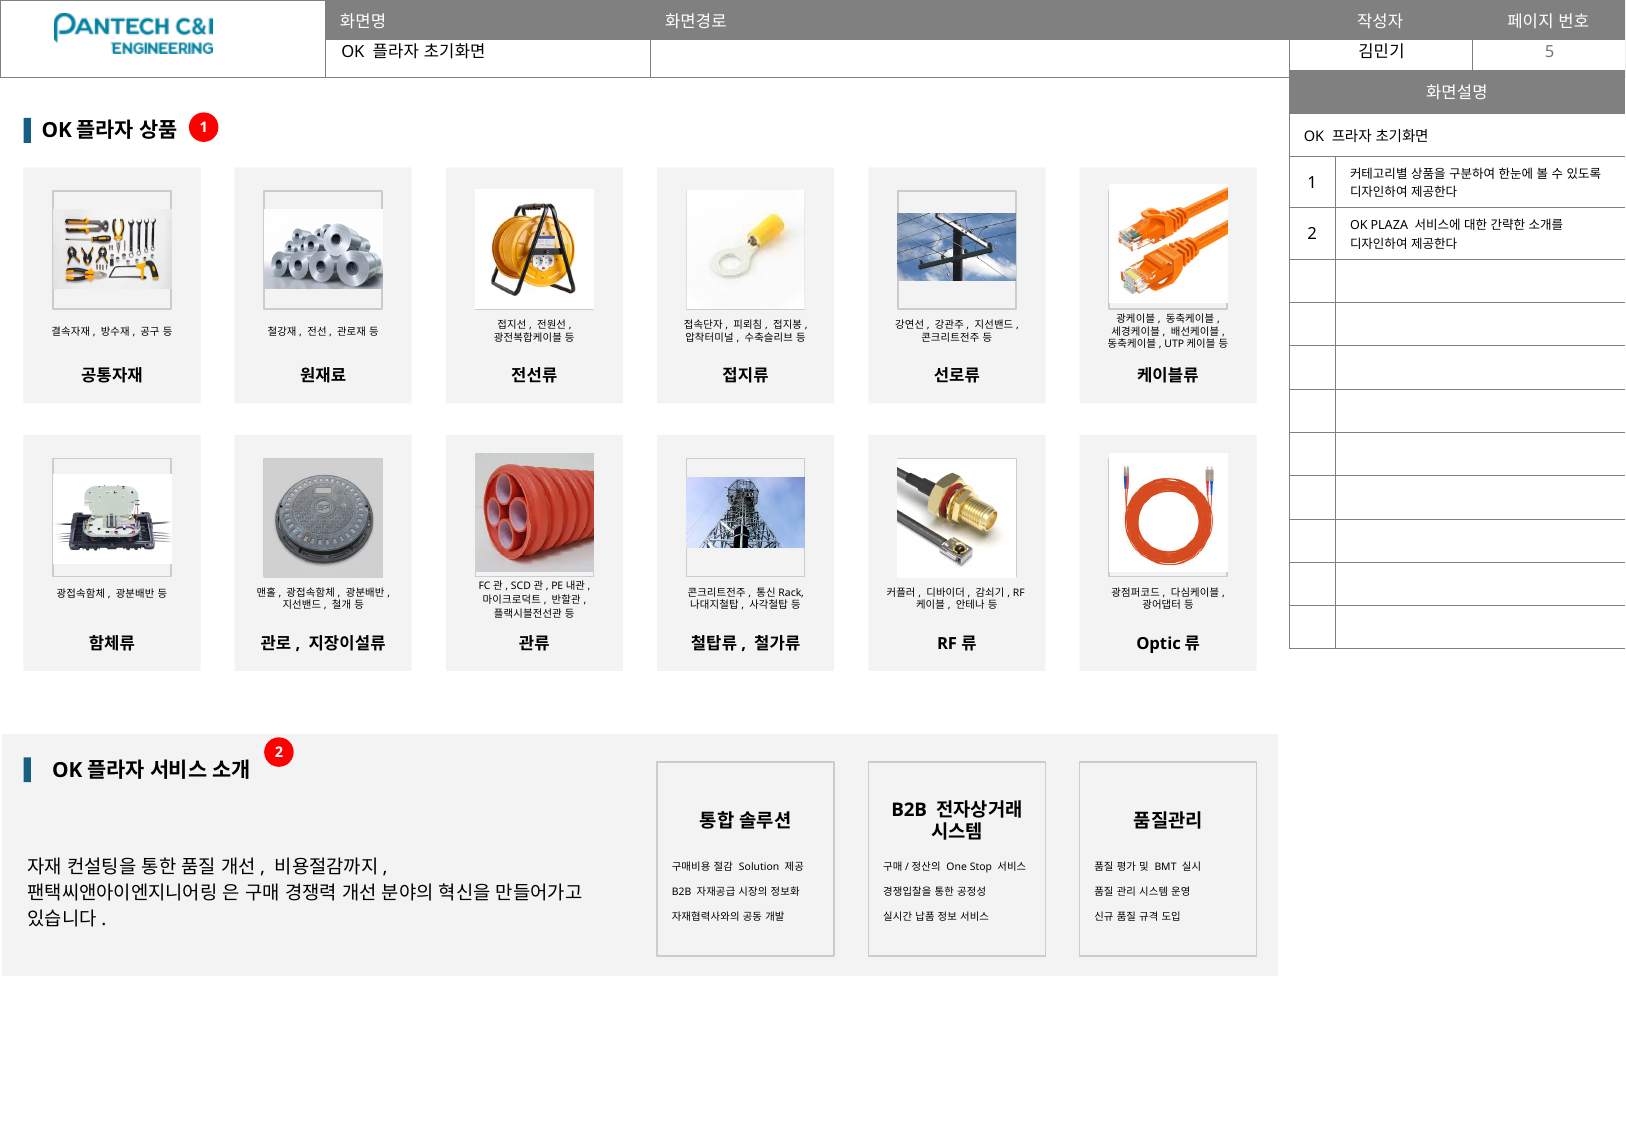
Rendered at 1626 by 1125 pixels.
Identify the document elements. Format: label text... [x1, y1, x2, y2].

text_box B2B 전자상거래 시스템 [883, 801, 1031, 839]
slide_number 5 [1474, 33, 1625, 70]
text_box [22, 166, 202, 404]
text_box [22, 116, 33, 144]
text_box 통합 솔루션 [671, 801, 820, 839]
picture [1108, 183, 1228, 303]
table_cell 커테고리별 상품을 구분하여 한눈에 볼 수 있도록 디자인하여 제공한다 [1336, 157, 1625, 207]
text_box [867, 166, 1046, 404]
picture [54, 13, 213, 54]
table_cell [1290, 433, 1335, 475]
picture [474, 453, 594, 573]
text_box 품질관리 [1094, 801, 1242, 839]
table_cell [1336, 563, 1625, 605]
table_cell [1336, 303, 1625, 345]
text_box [22, 434, 202, 672]
table_cell [1336, 390, 1625, 432]
text_box OK플라자 서비스 소개 [30, 742, 273, 787]
text_box OK플라자 상품 [15, 112, 204, 147]
table_cell [1336, 346, 1625, 389]
table_cell [1290, 520, 1335, 562]
picture [897, 459, 1017, 579]
picture [897, 213, 1017, 281]
picture [263, 208, 383, 290]
table_cell [1290, 606, 1335, 648]
picture [474, 189, 594, 309]
table_cell OK PLAZA 서비스에 대한 간략한 소개를 디자인하여 제공한다 [1336, 208, 1625, 259]
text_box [656, 166, 835, 404]
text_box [656, 434, 835, 672]
text_box [2, 734, 1278, 977]
table_cell [1290, 260, 1335, 302]
picture [686, 189, 806, 309]
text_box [1078, 434, 1258, 672]
text_box [868, 762, 1046, 956]
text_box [445, 166, 624, 404]
text_box 구매/정산의 One Stop 서비스 경쟁입찰을 통한 공정성 실시간 납품 정보 서비스 [883, 852, 1031, 931]
table_cell [1290, 346, 1335, 389]
picture [1108, 453, 1228, 573]
picture [52, 209, 172, 290]
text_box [1078, 166, 1258, 404]
table_cell [1290, 390, 1335, 432]
text_box 1 [188, 112, 219, 142]
table_cell [1290, 476, 1335, 519]
table_header 화면설명 [1290, 71, 1625, 113]
table_cell 2 [1290, 208, 1335, 259]
table_cell [1336, 433, 1625, 475]
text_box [234, 166, 413, 404]
table_cell OK 프라자 초기화면 [1290, 114, 1625, 156]
text_box [1079, 762, 1257, 956]
table_cell 1 [1290, 157, 1335, 207]
text_box 자재 컨설팅을 통한 품질 개선, 비용절감까지, 팬택씨앤아이엔지니어링 은 구매 경쟁력 개선 분야의 혁신을 만들어가고 있습니다. [12, 836, 623, 941]
table_cell [1290, 303, 1335, 345]
text_box OK 플라자 초기화면 [326, 33, 649, 68]
text_box [22, 756, 33, 784]
picture [686, 476, 806, 549]
table_cell [1336, 520, 1625, 562]
text_box 2 [264, 737, 294, 767]
table_cell [1336, 606, 1625, 648]
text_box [234, 434, 413, 672]
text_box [867, 434, 1046, 672]
picture [263, 459, 383, 579]
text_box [445, 434, 624, 672]
table_cell [1336, 476, 1625, 519]
table_cell [1290, 563, 1335, 605]
picture [52, 474, 172, 564]
text_box [657, 762, 835, 956]
text_box 구매비용 절감 Solution 제공 B2B 자재공급 시장의 정보화 자재협력사와의 공동 개발 [671, 852, 820, 931]
text_box 품질 평가 및 BMT 실시 품질 관리 시스템 운영 신규 품질 규격 도입 [1094, 852, 1242, 931]
table_cell [1336, 260, 1625, 302]
